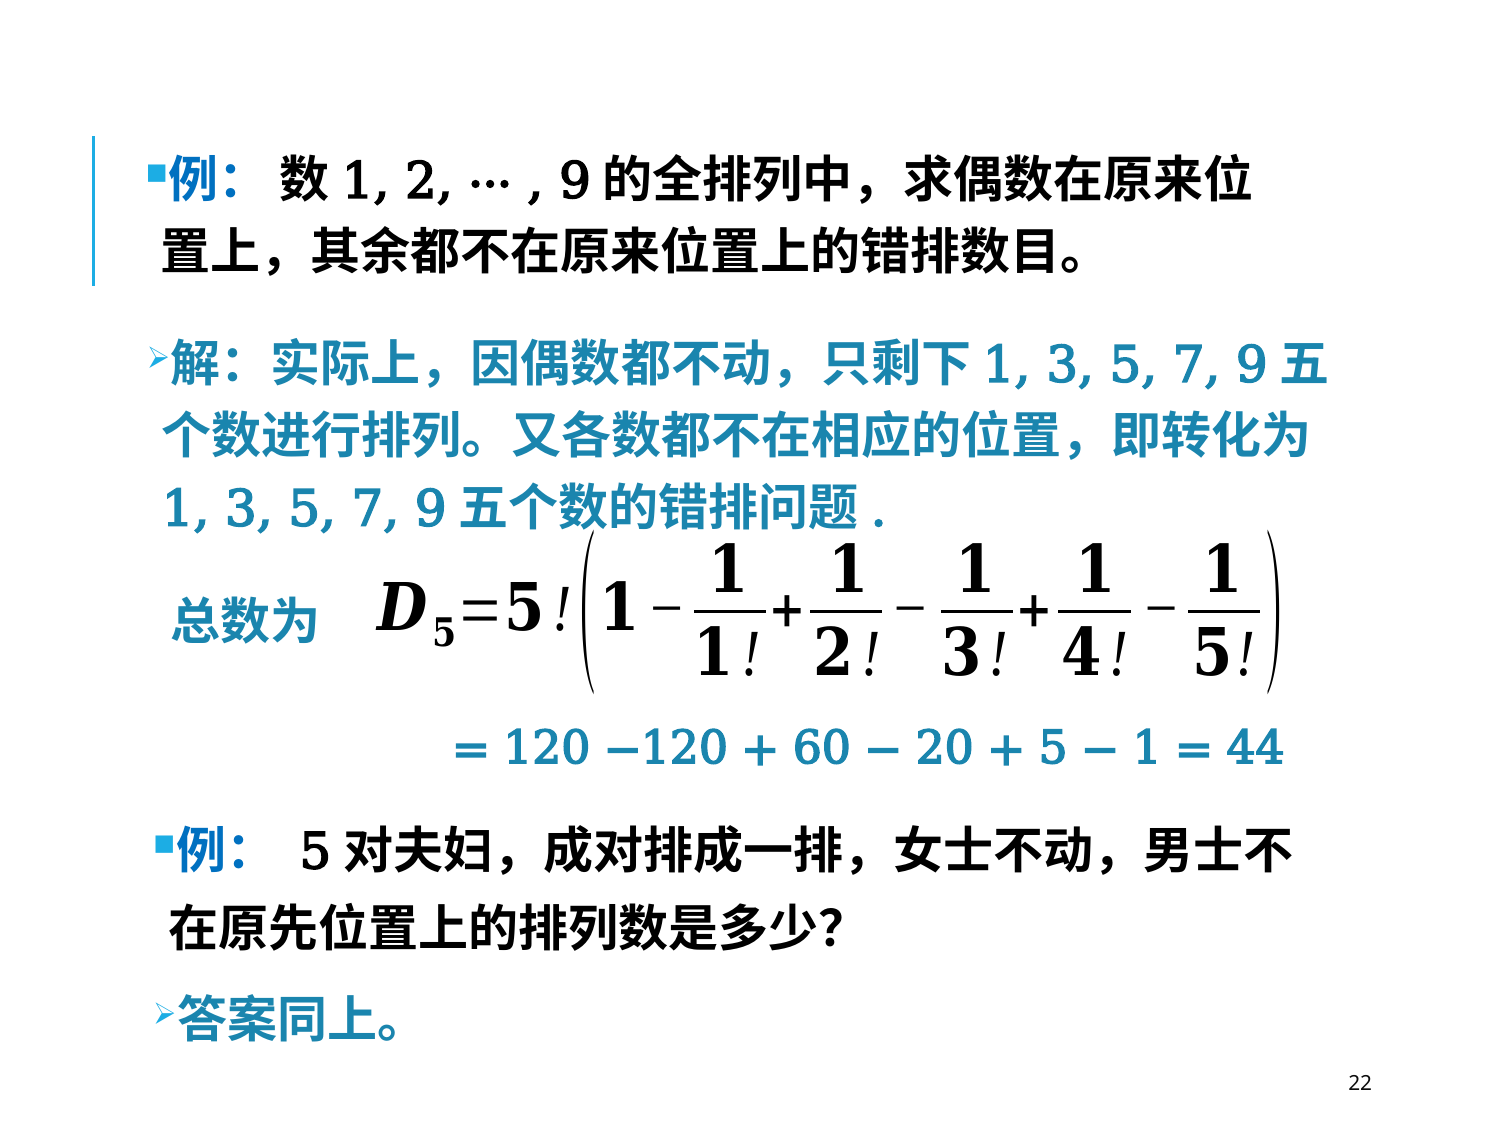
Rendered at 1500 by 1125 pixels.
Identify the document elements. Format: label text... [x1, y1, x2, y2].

text_box = 120 −120 + 60 − 20 + 5 − 1 = 44 [445, 698, 1357, 790]
slide_number 22 [1333, 1061, 1454, 1107]
text_box 解：实际上，因偶数都不动，只剩下1, 3, 5, 7, 9五个数进行排列。又各数都不在相应的位置，即转化为1, 3, 5, 7, 9五个数的错排问题. 总数为 [139, 312, 1341, 672]
text_box 答案同上。 [145, 968, 743, 1062]
text_box 例： 5对夫妇，成对排成一排，女士不动，男士不在原先位置上的排列数是多少？ [145, 792, 1316, 971]
list 例： 数1, 2, ··· , 9的全排列中，求偶数在原来位置上，其余都不在原来位置上的错排数目。 [138, 128, 1309, 307]
